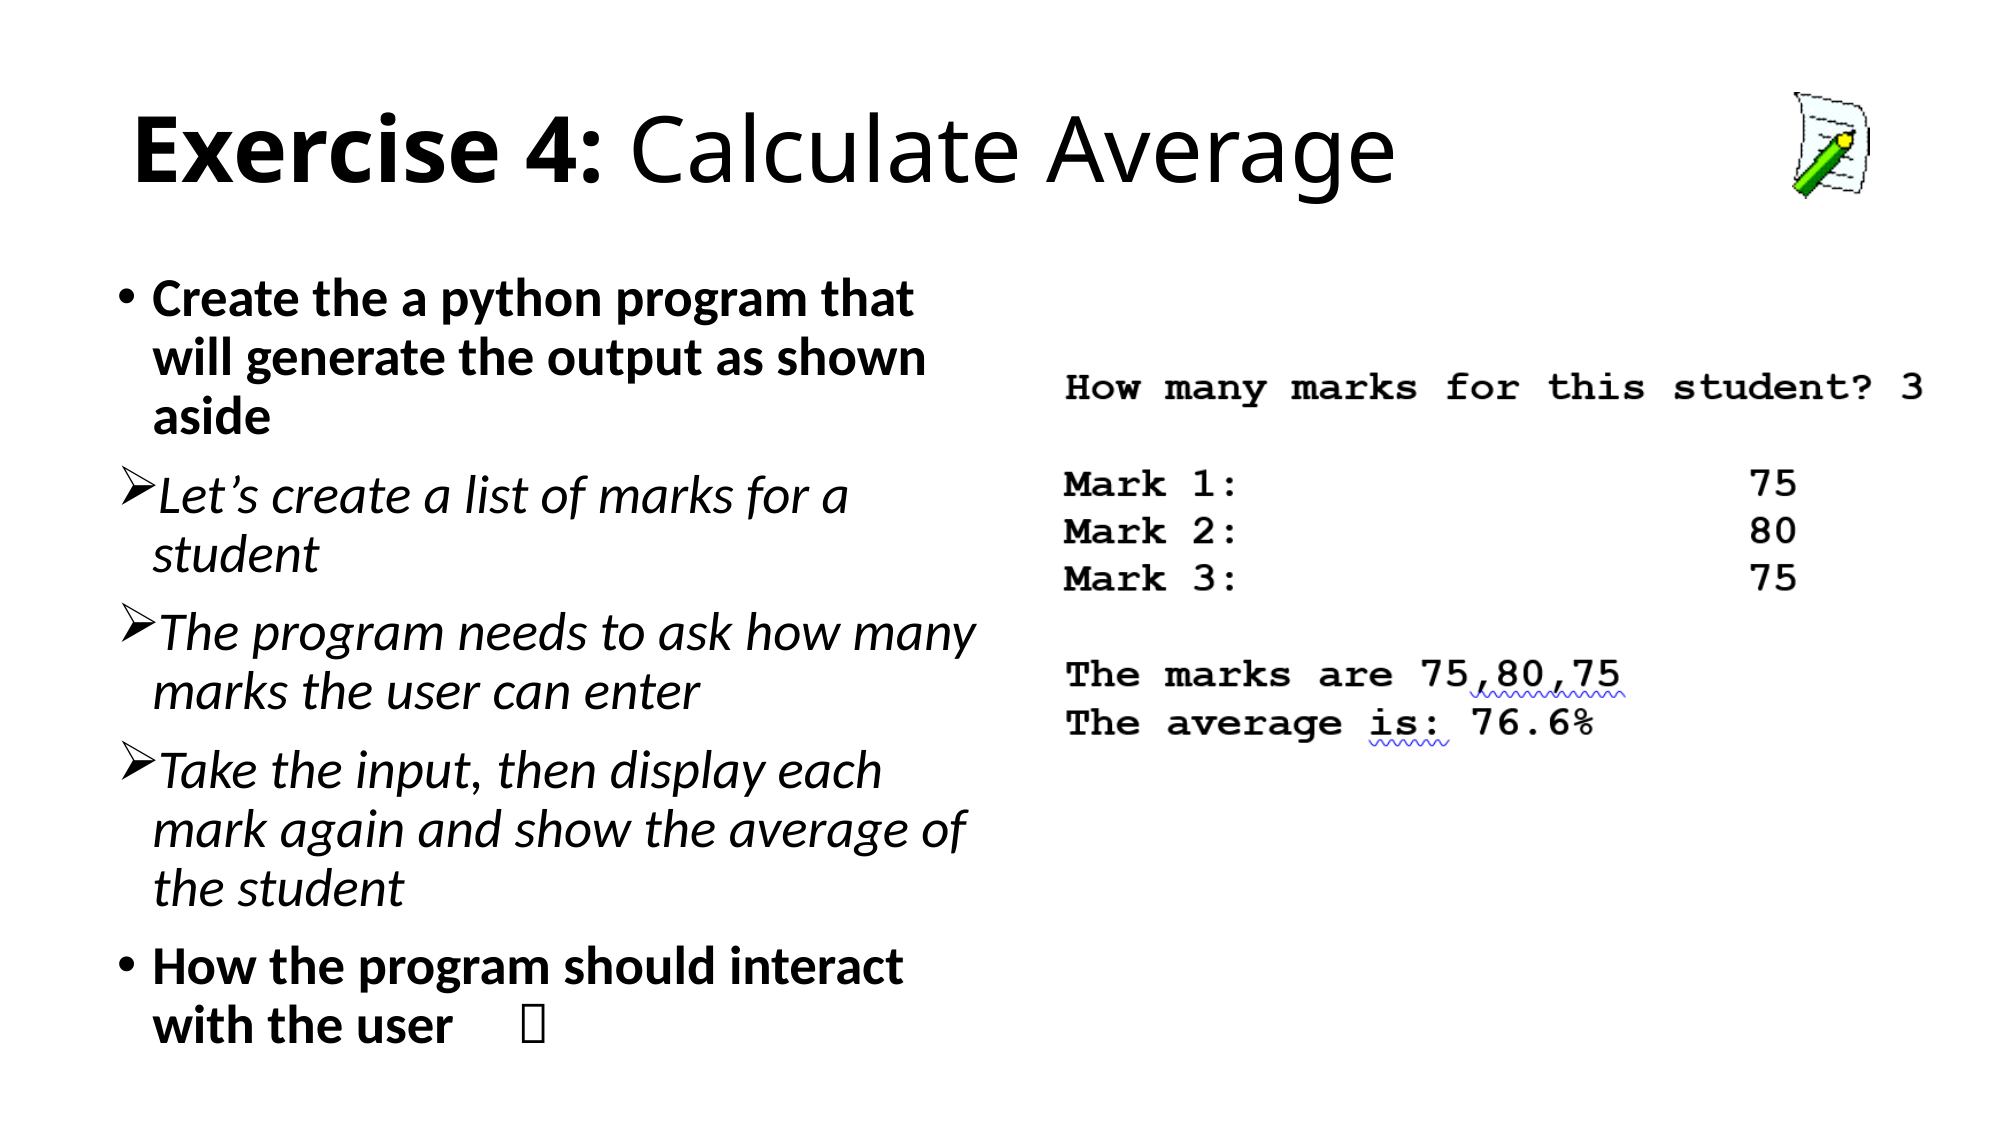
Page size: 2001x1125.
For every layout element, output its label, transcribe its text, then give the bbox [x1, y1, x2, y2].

title Exercise 4: Calculate Average [115, 44, 1841, 262]
list Create the a python program that will generate the output as shown aside Let’s create a list of marks for a student The program needs to ask how many marks the user can enter Take the input, then display each mark again and show the average of the student How the program should interact with the user  [102, 261, 1000, 1071]
picture [1025, 360, 1950, 759]
picture [1792, 92, 1870, 199]
